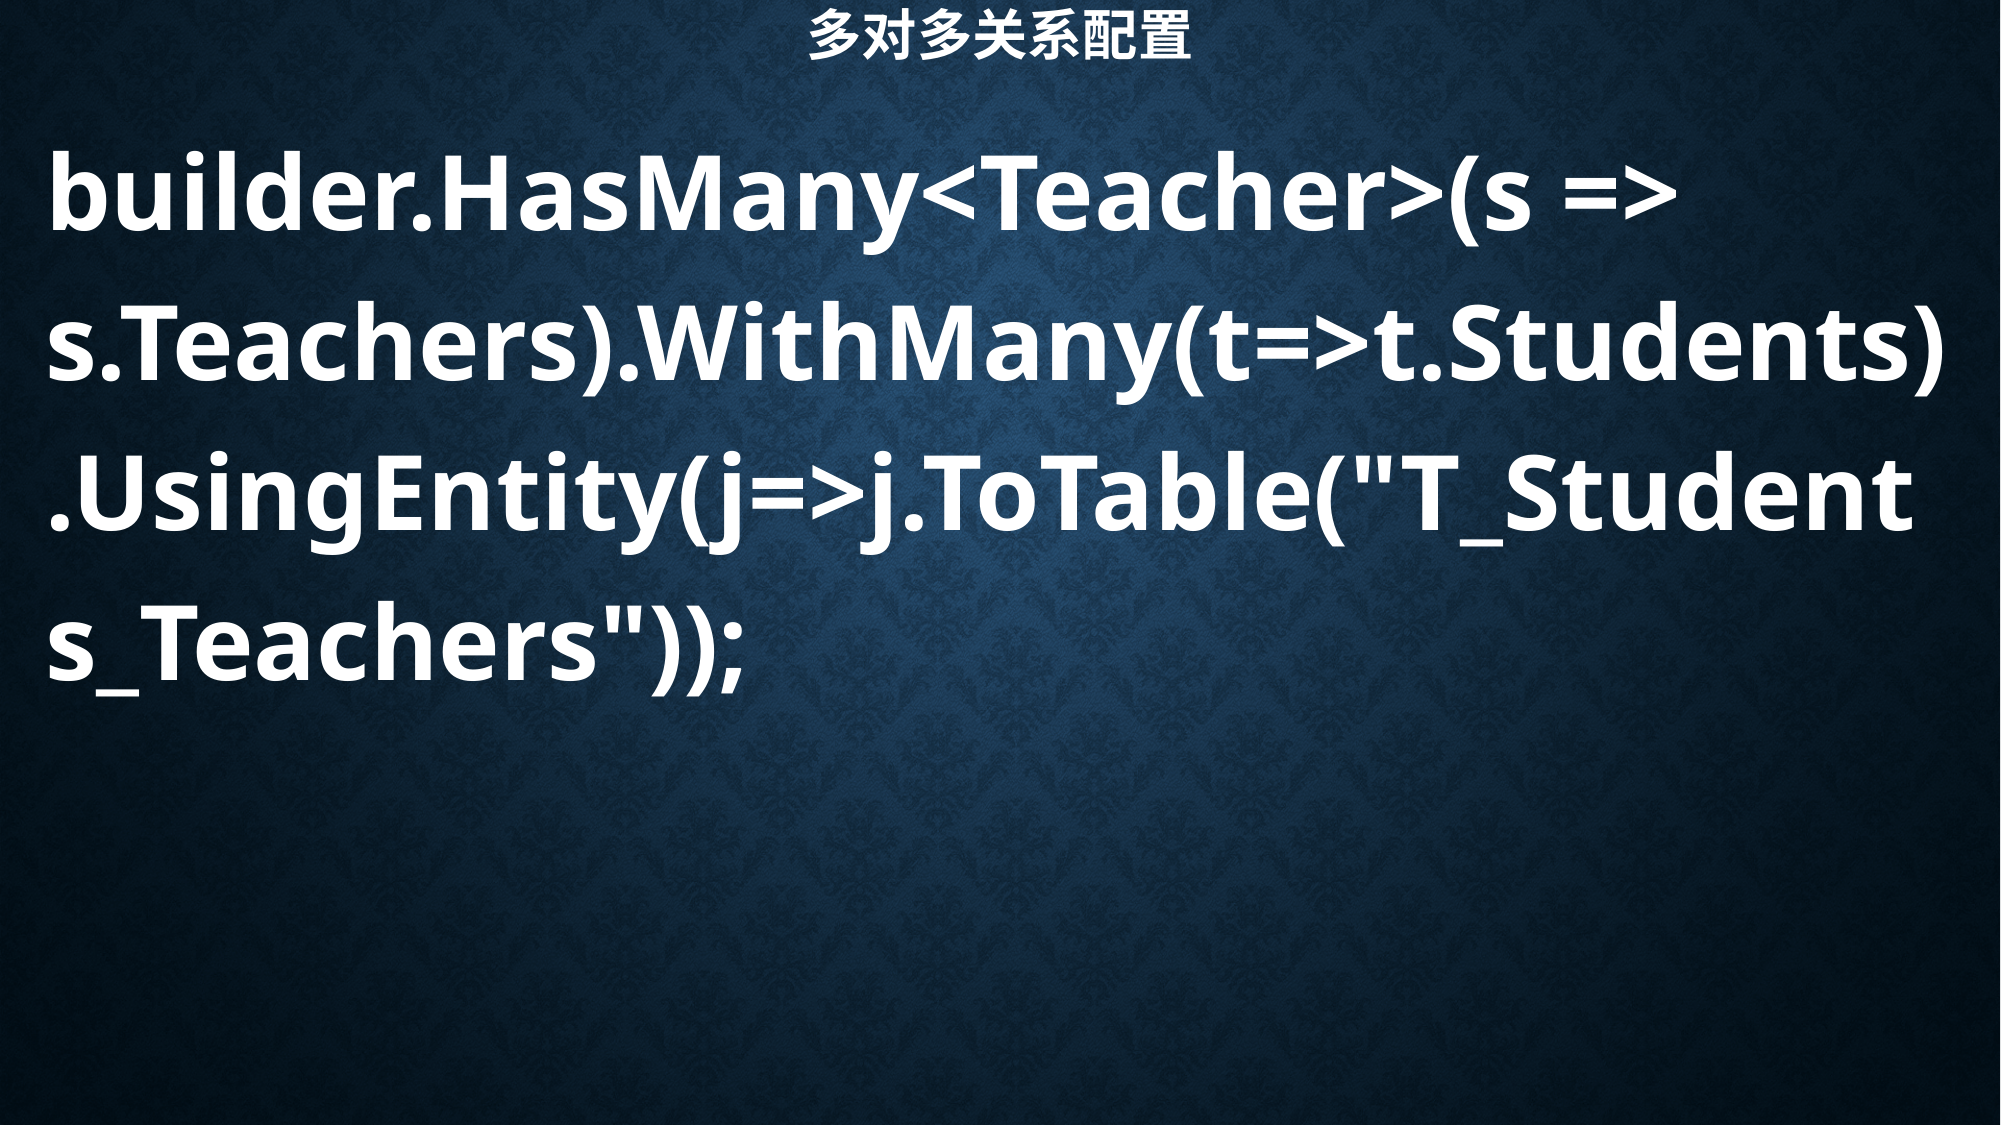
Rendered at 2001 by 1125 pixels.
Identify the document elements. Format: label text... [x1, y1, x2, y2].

title 多对多关系配置 [150, 0, 1850, 75]
list builder.HasMany<Teacher>(s => s.Teachers).WithMany(t=>t.Students).UsingEntity(j=>j.ToTable("T_Students_Teachers")); [29, 94, 1970, 1072]
